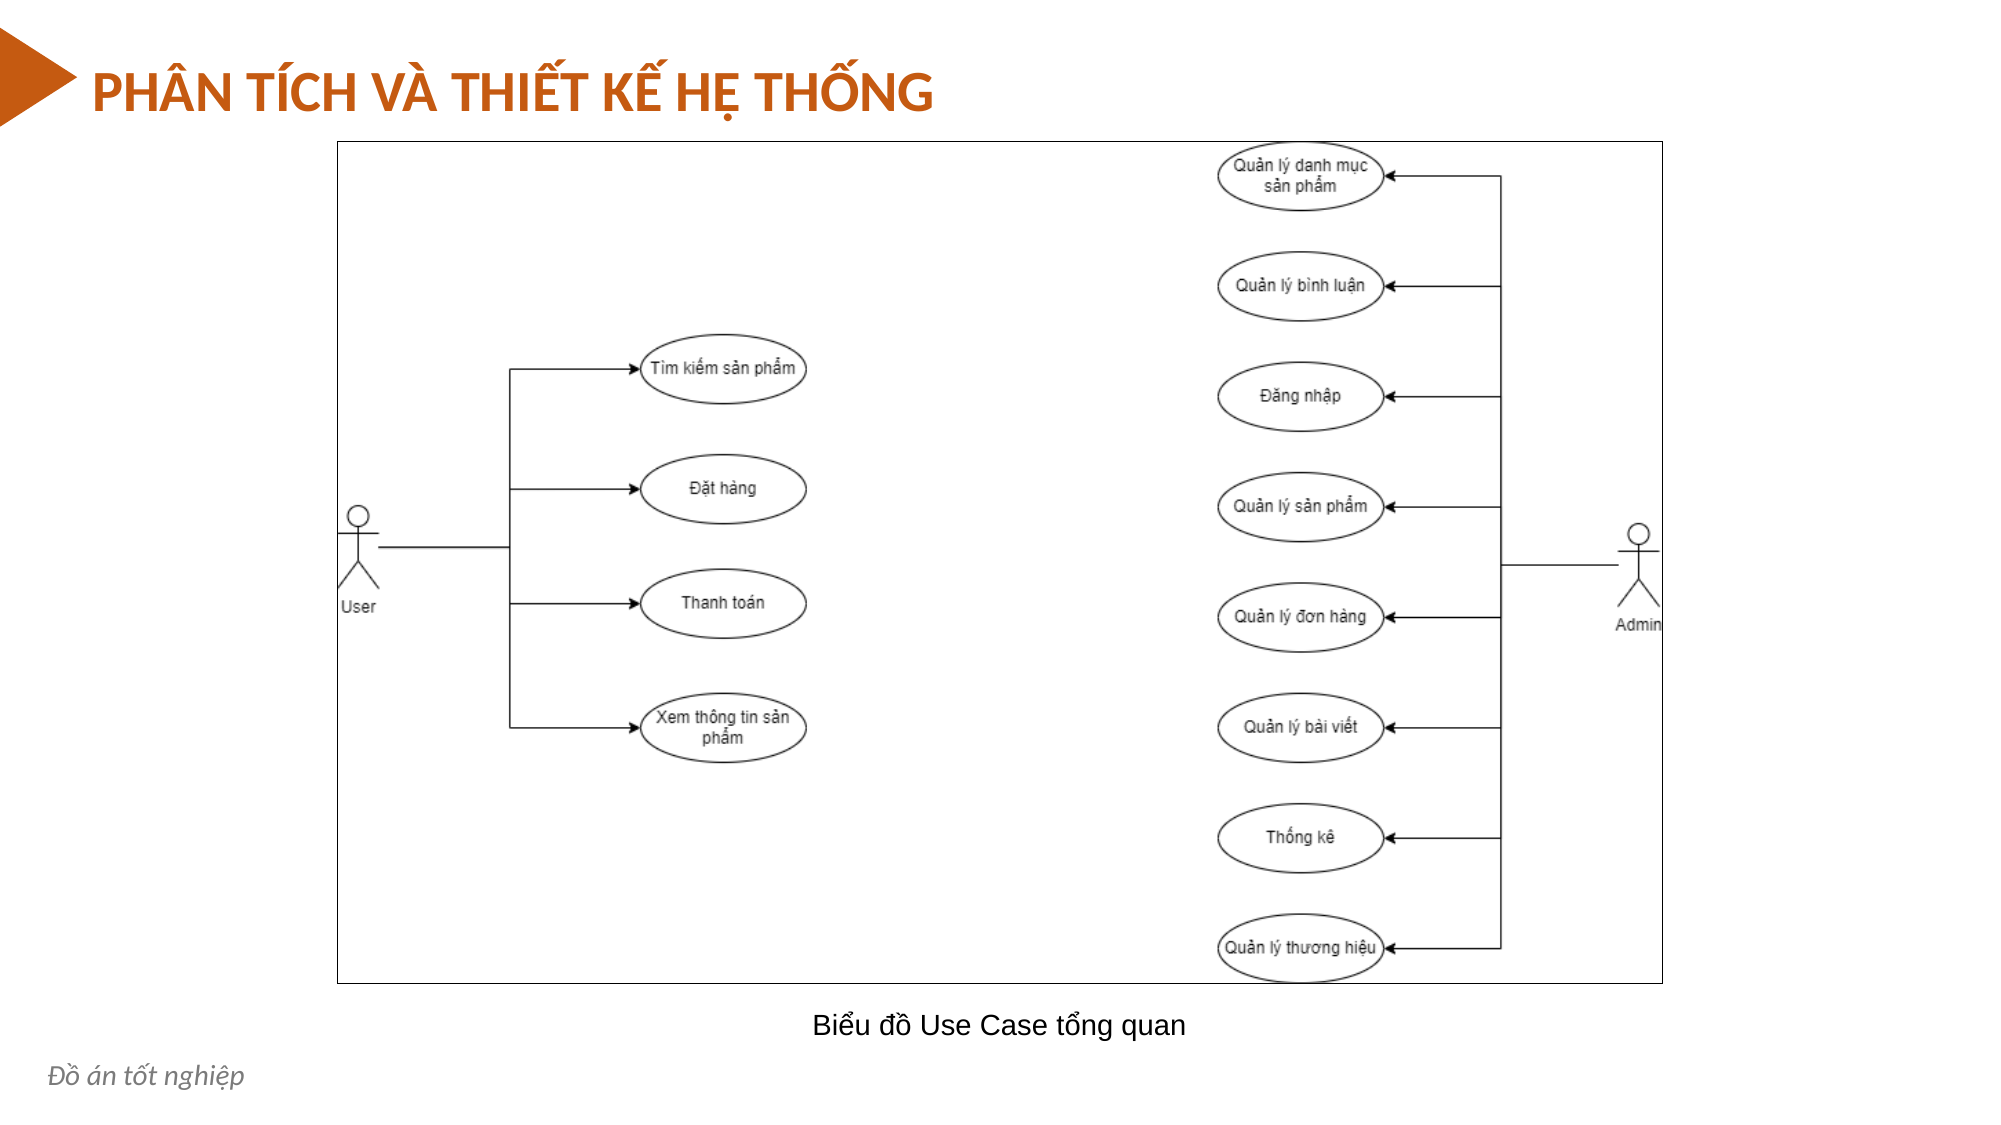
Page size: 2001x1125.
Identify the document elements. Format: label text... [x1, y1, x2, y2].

picture [337, 141, 1663, 984]
text_box [0, 27, 78, 127]
text_box PHÂN TÍCH VÀ THIẾT KẾ HỆ THỐNG [77, 45, 1082, 131]
text_box Đồ án tốt nghiệp [32, 1048, 263, 1099]
text_box Biểu đồ Use Case tổng quan [797, 998, 1203, 1049]
